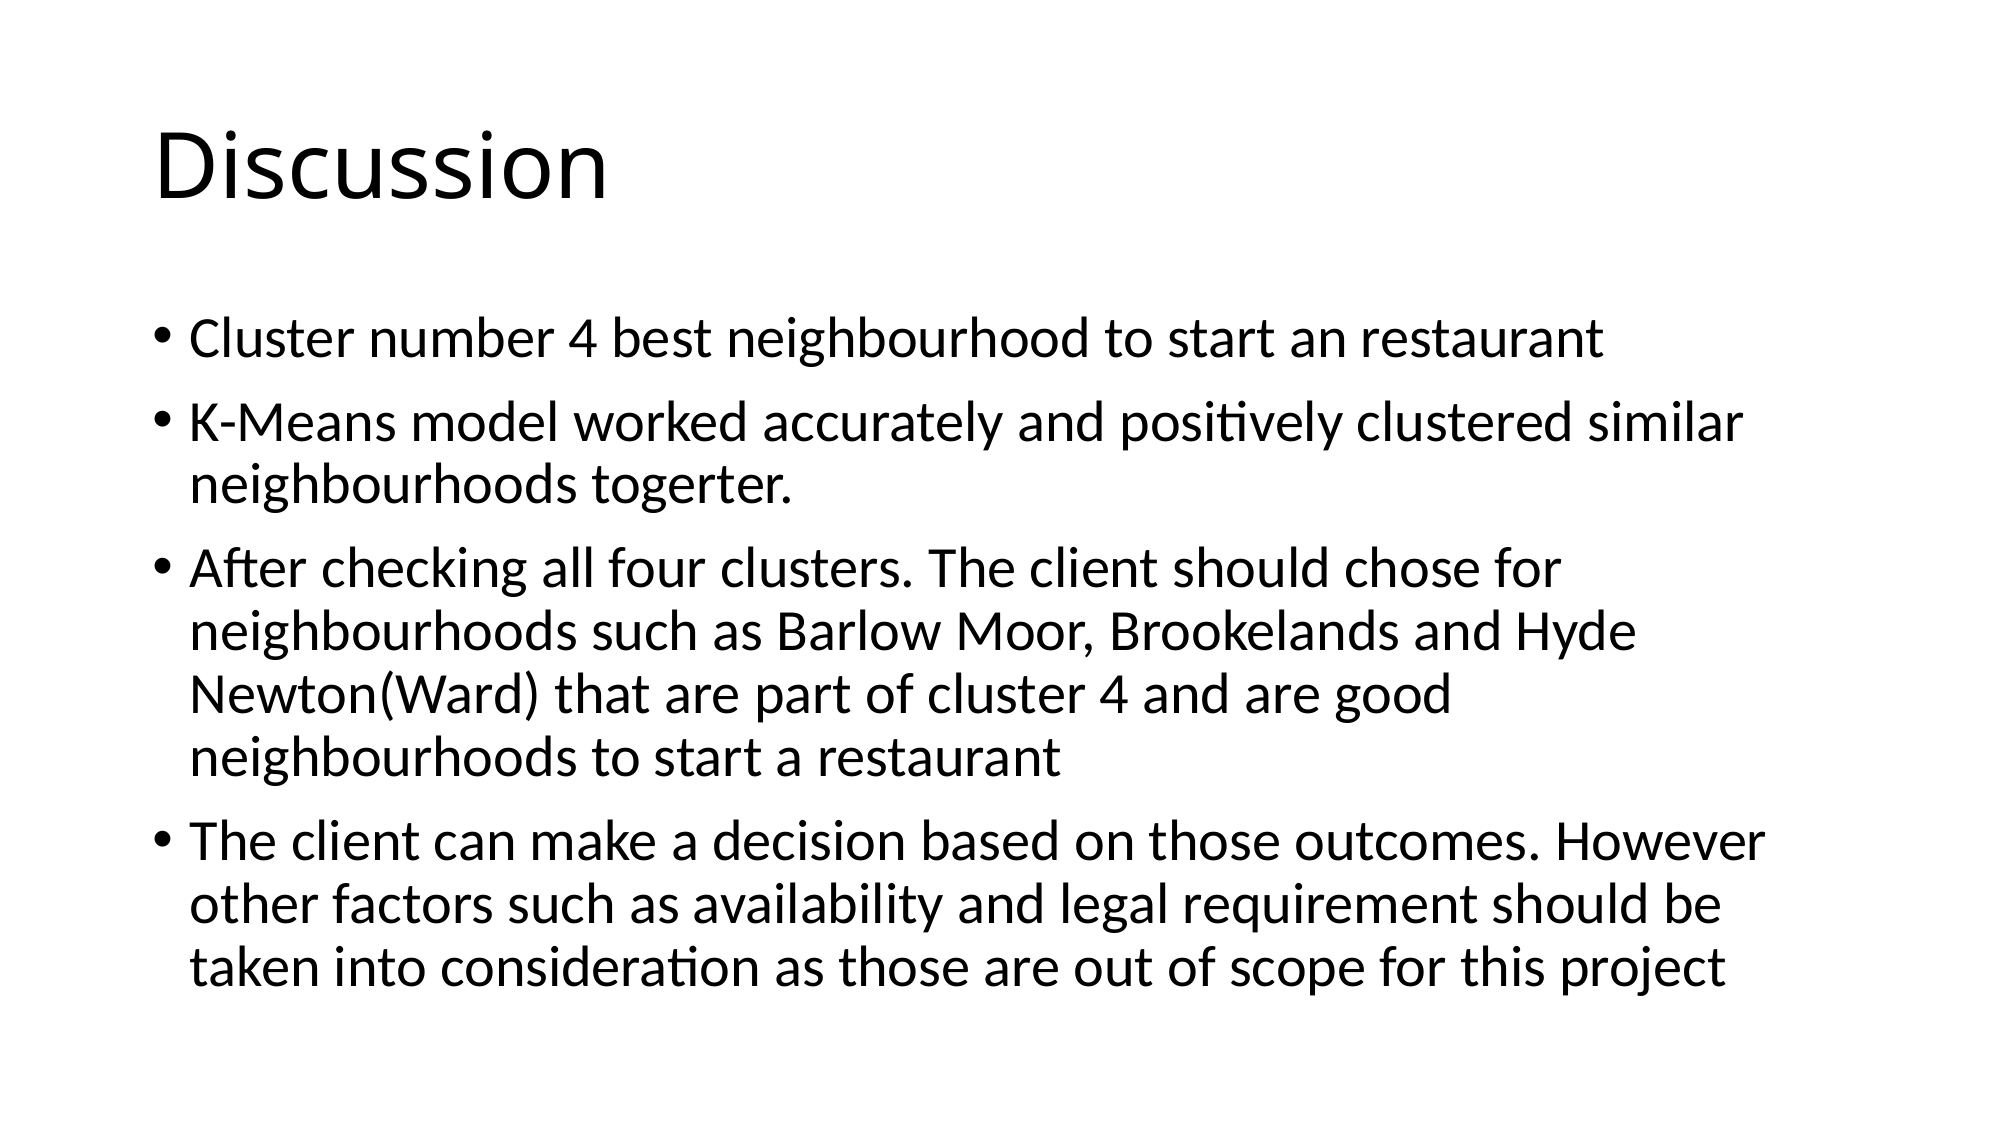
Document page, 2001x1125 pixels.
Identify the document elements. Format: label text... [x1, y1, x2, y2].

list Cluster number 4 best neighbourhood to start an restaurant K-Means model worked accurately and positively clustered similar neighbourhoods togerter. After checking all four clusters. The client should chose for neighbourhoods such as Barlow Moor, Brookelands and Hyde Newton(Ward) that are part of cluster 4 and are good neighbourhoods to start a restaurant The client can make a decision based on those outcomes. However other factors such as availability and legal requirement should be taken into consideration as those are out of scope for this project [137, 299, 1863, 1014]
title Discussion [137, 59, 1863, 278]
